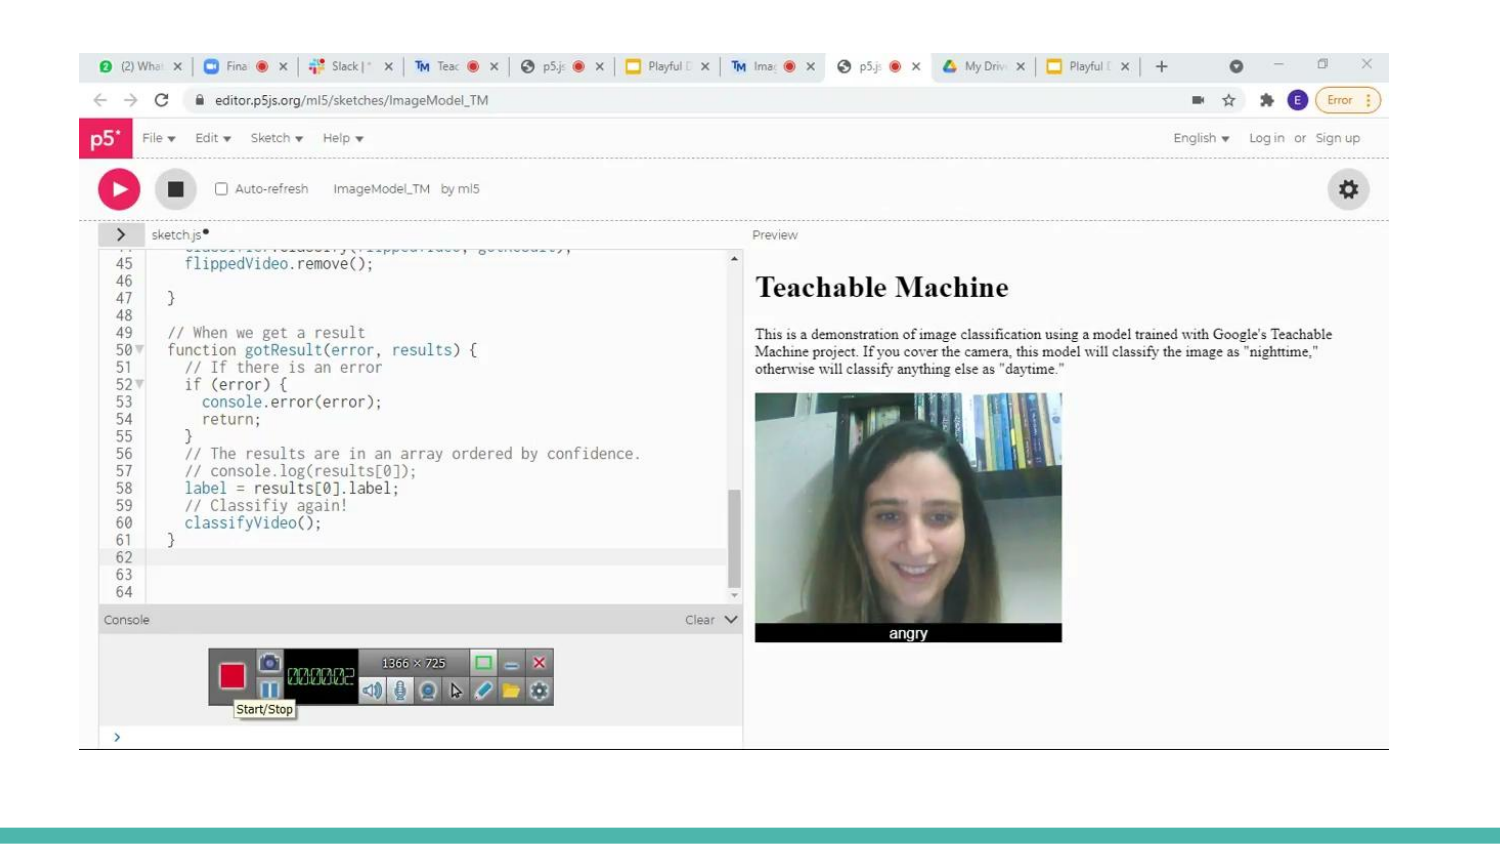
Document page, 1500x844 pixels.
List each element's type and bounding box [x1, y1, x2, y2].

picture [79, 53, 1389, 750]
